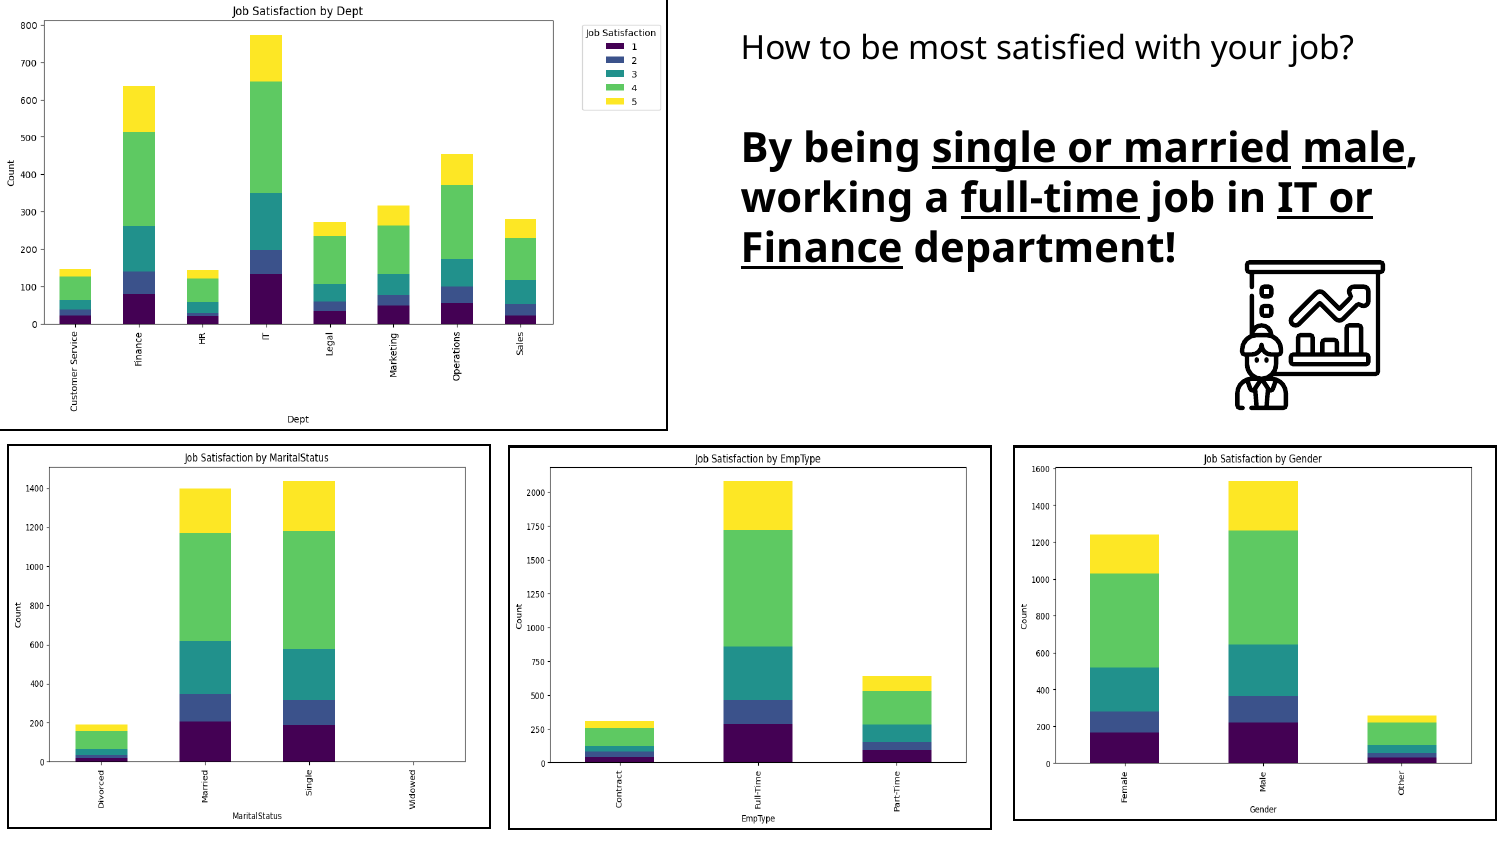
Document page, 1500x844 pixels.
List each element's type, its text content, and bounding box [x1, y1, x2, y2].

text_box How to be most satisfied with your job? [725, 11, 1488, 79]
text_box By being single or married male, working a full-time job in IT or Finance department! [725, 105, 1488, 292]
picture [0, 0, 666, 430]
picture [1014, 447, 1496, 820]
picture [8, 445, 490, 827]
picture [509, 447, 991, 829]
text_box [1234, 259, 1386, 411]
